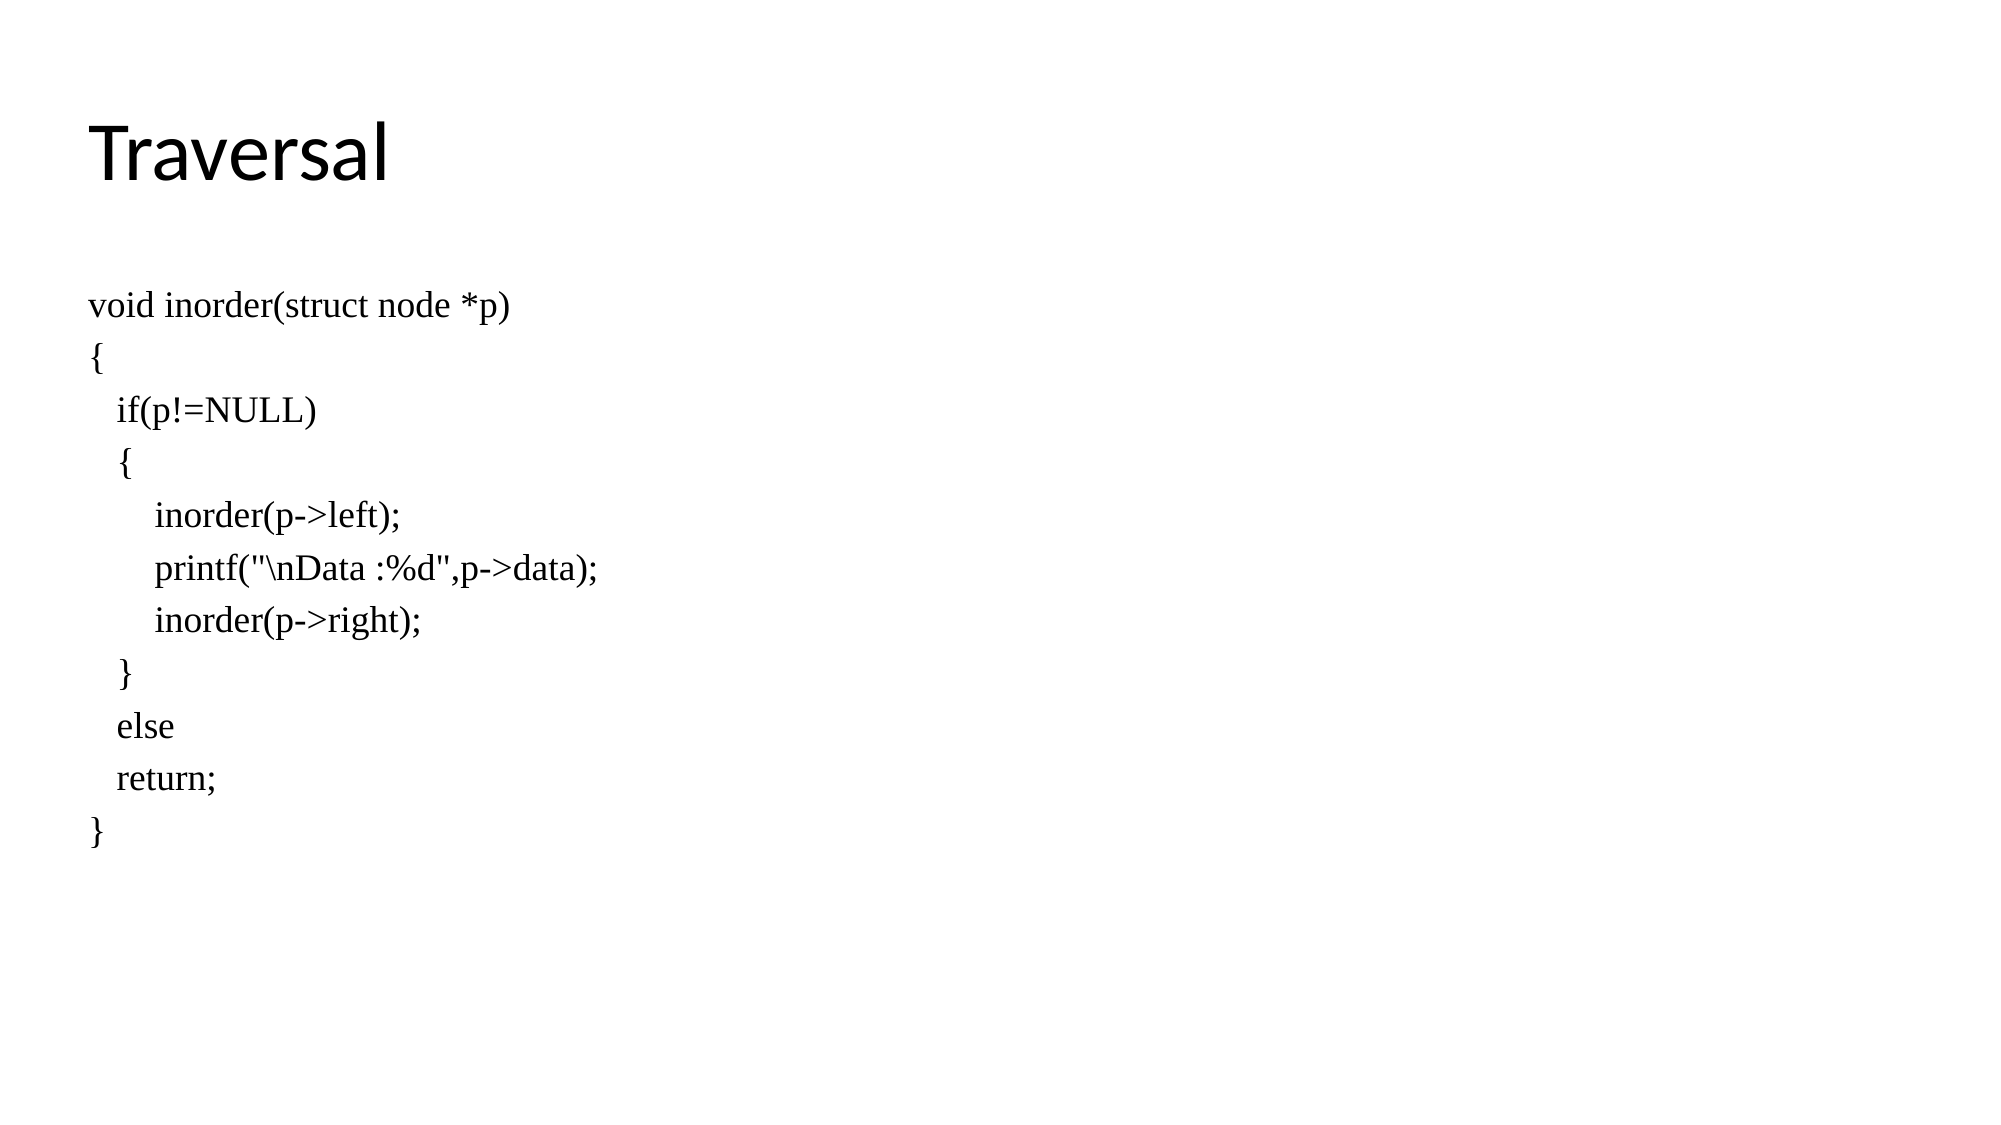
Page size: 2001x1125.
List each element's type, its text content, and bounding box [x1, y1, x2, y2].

title Traversal [68, 97, 1932, 223]
list void inorder(struct node *p) { if(p!=NULL) { inorder(p->left); printf("\nData :%d",p->data); inorder(p->right); } else return; } [68, 252, 1932, 1000]
